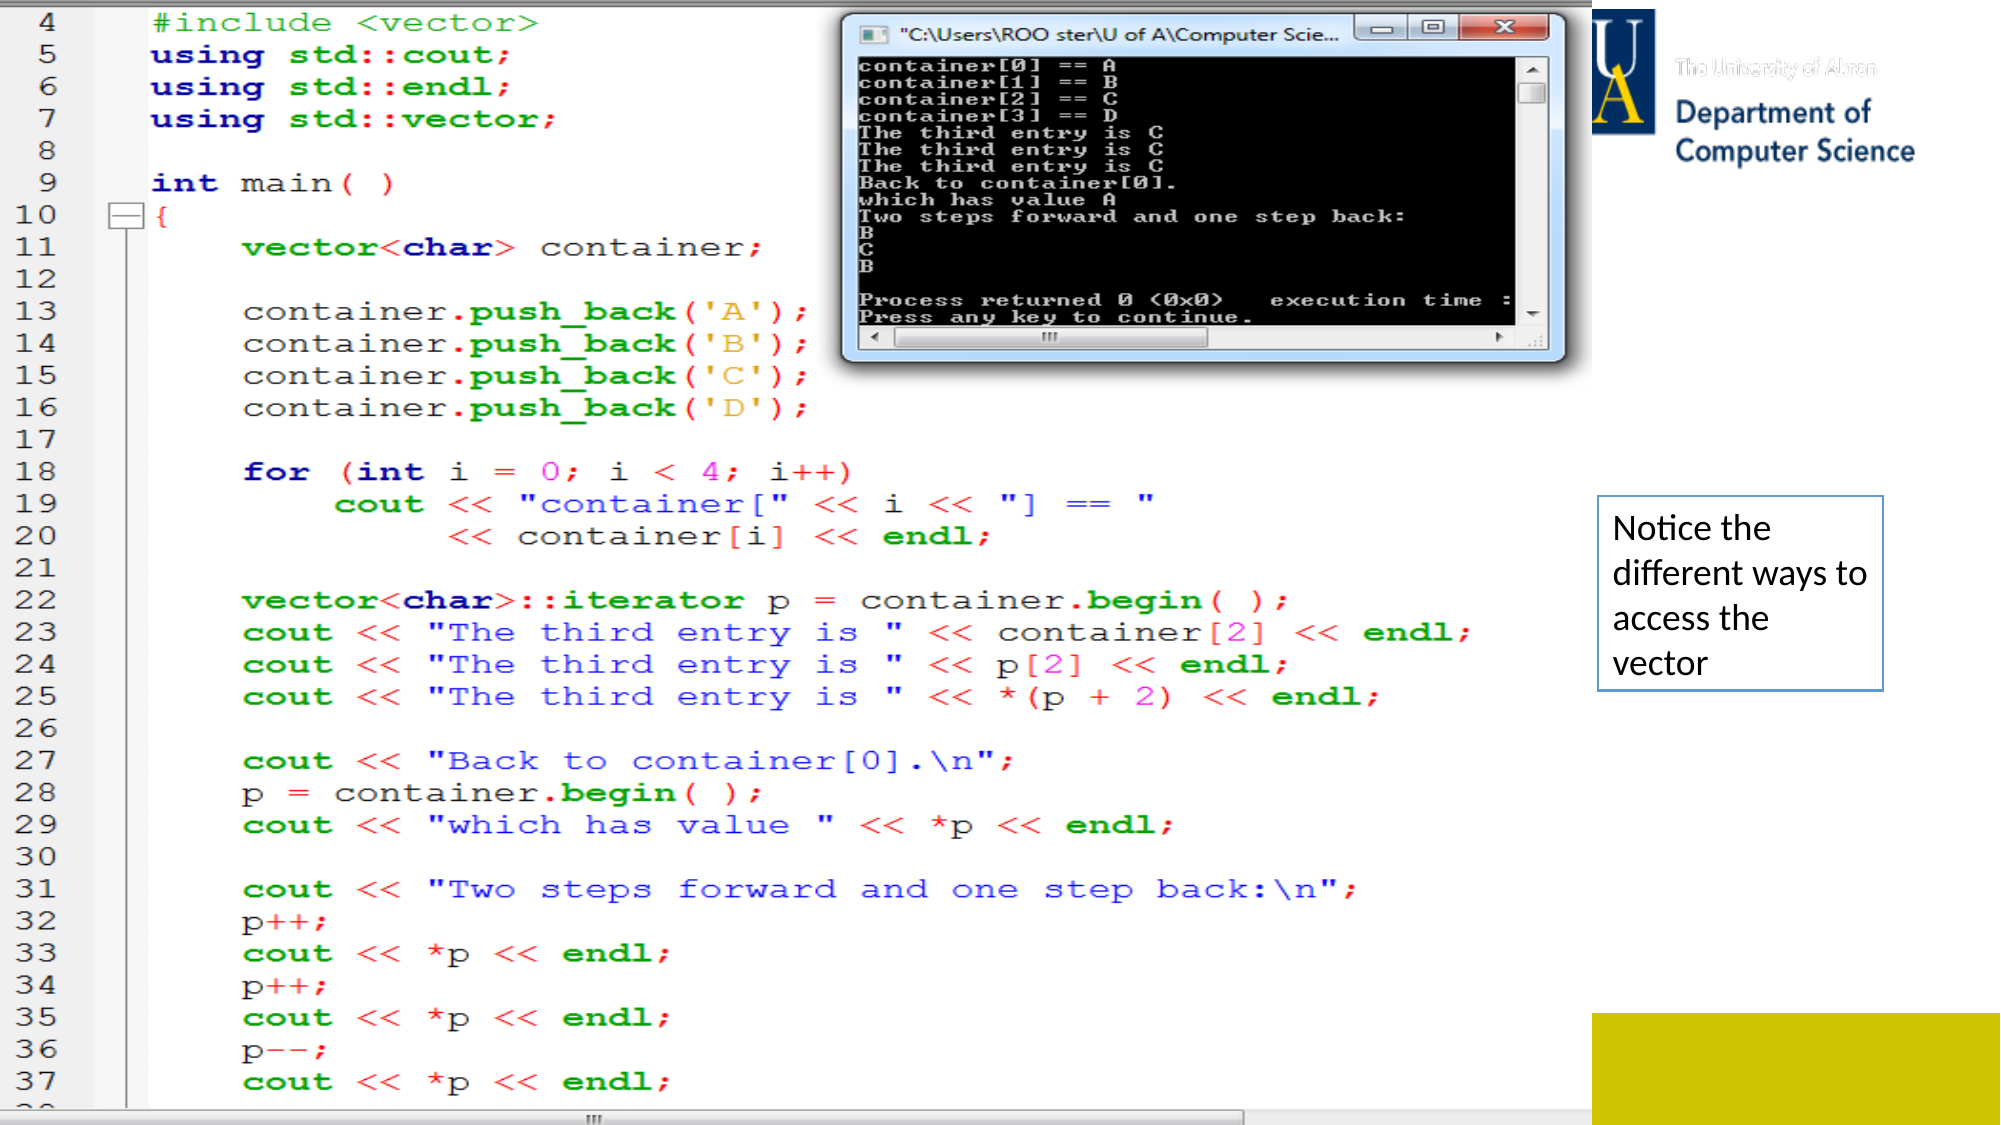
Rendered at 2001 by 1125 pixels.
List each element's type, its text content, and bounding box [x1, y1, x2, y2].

picture [0, 0, 2001, 1125]
text_box Notice the different ways to access the vector [1597, 495, 1884, 692]
